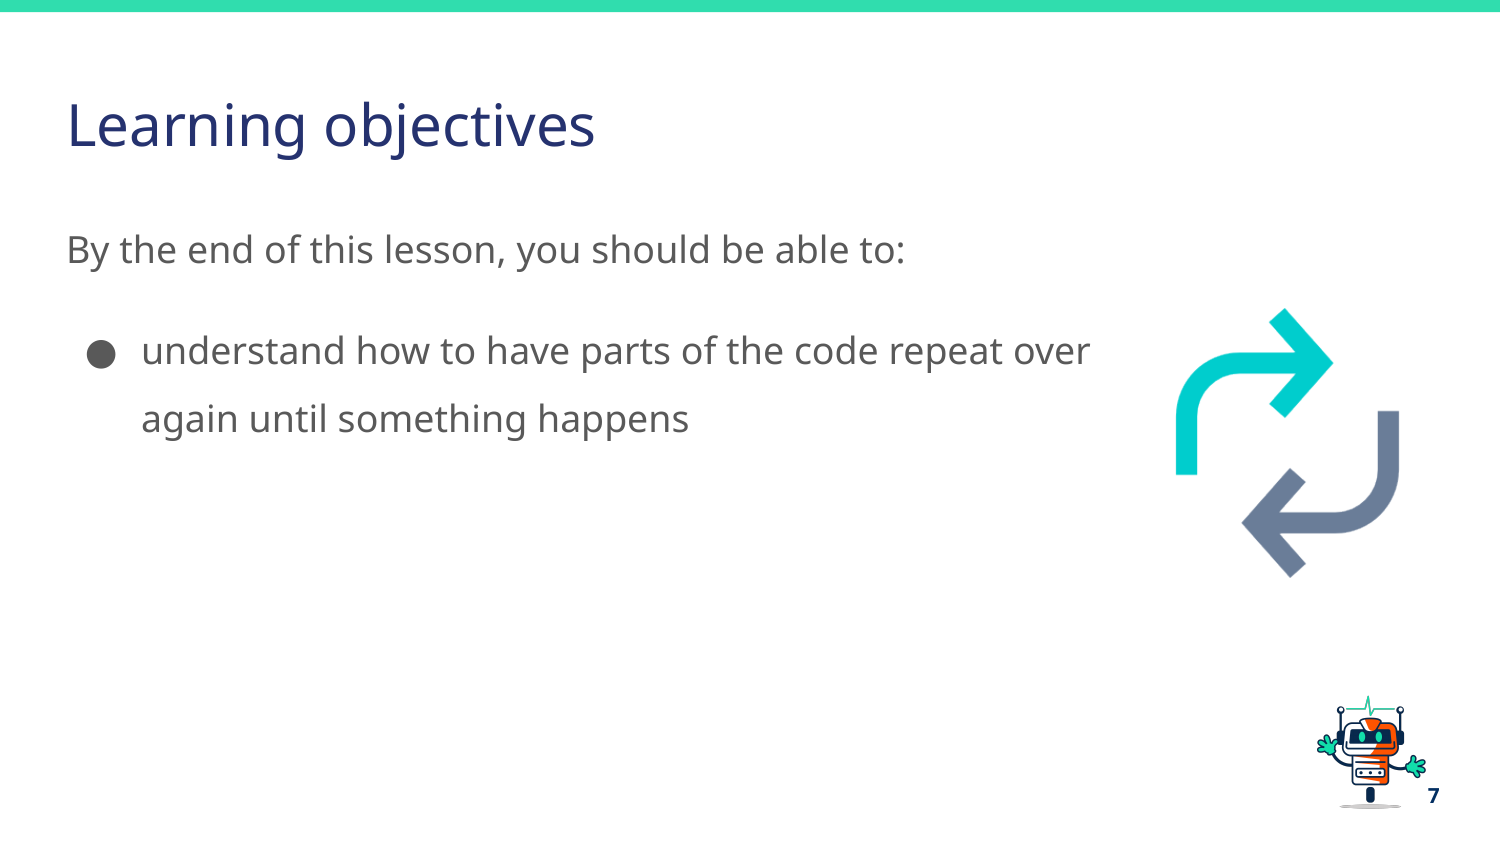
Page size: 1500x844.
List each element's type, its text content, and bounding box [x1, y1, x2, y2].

list By the end of this lesson, you should be able to: understand how to have parts of the code repeat over again until something happens [51, 189, 1154, 441]
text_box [1309, 687, 1456, 830]
picture [1153, 308, 1422, 578]
title Learning objectives [51, 72, 1449, 167]
